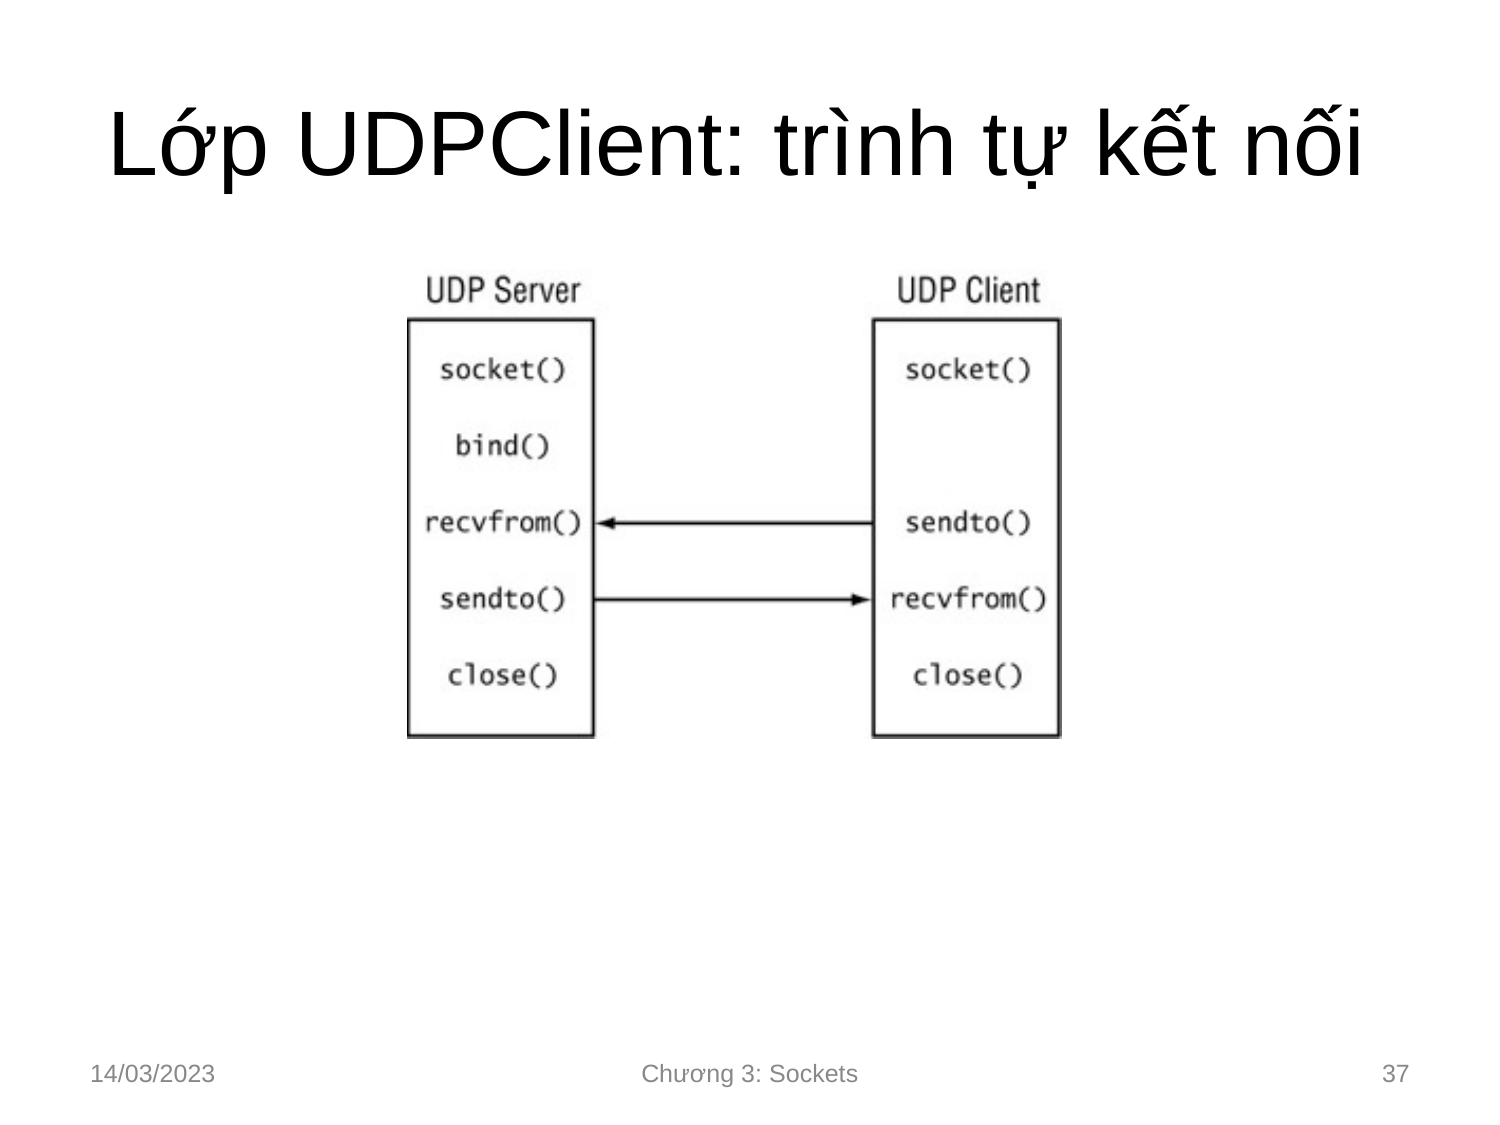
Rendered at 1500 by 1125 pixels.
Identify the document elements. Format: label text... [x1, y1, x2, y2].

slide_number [75, 1042, 425, 1103]
footer Chương 3: Sockets [512, 1042, 988, 1103]
title Lớp UDPClient: trình tự kết nối [75, 45, 1425, 233]
slide_number ‹#› [1074, 1042, 1425, 1103]
picture [407, 269, 1063, 739]
